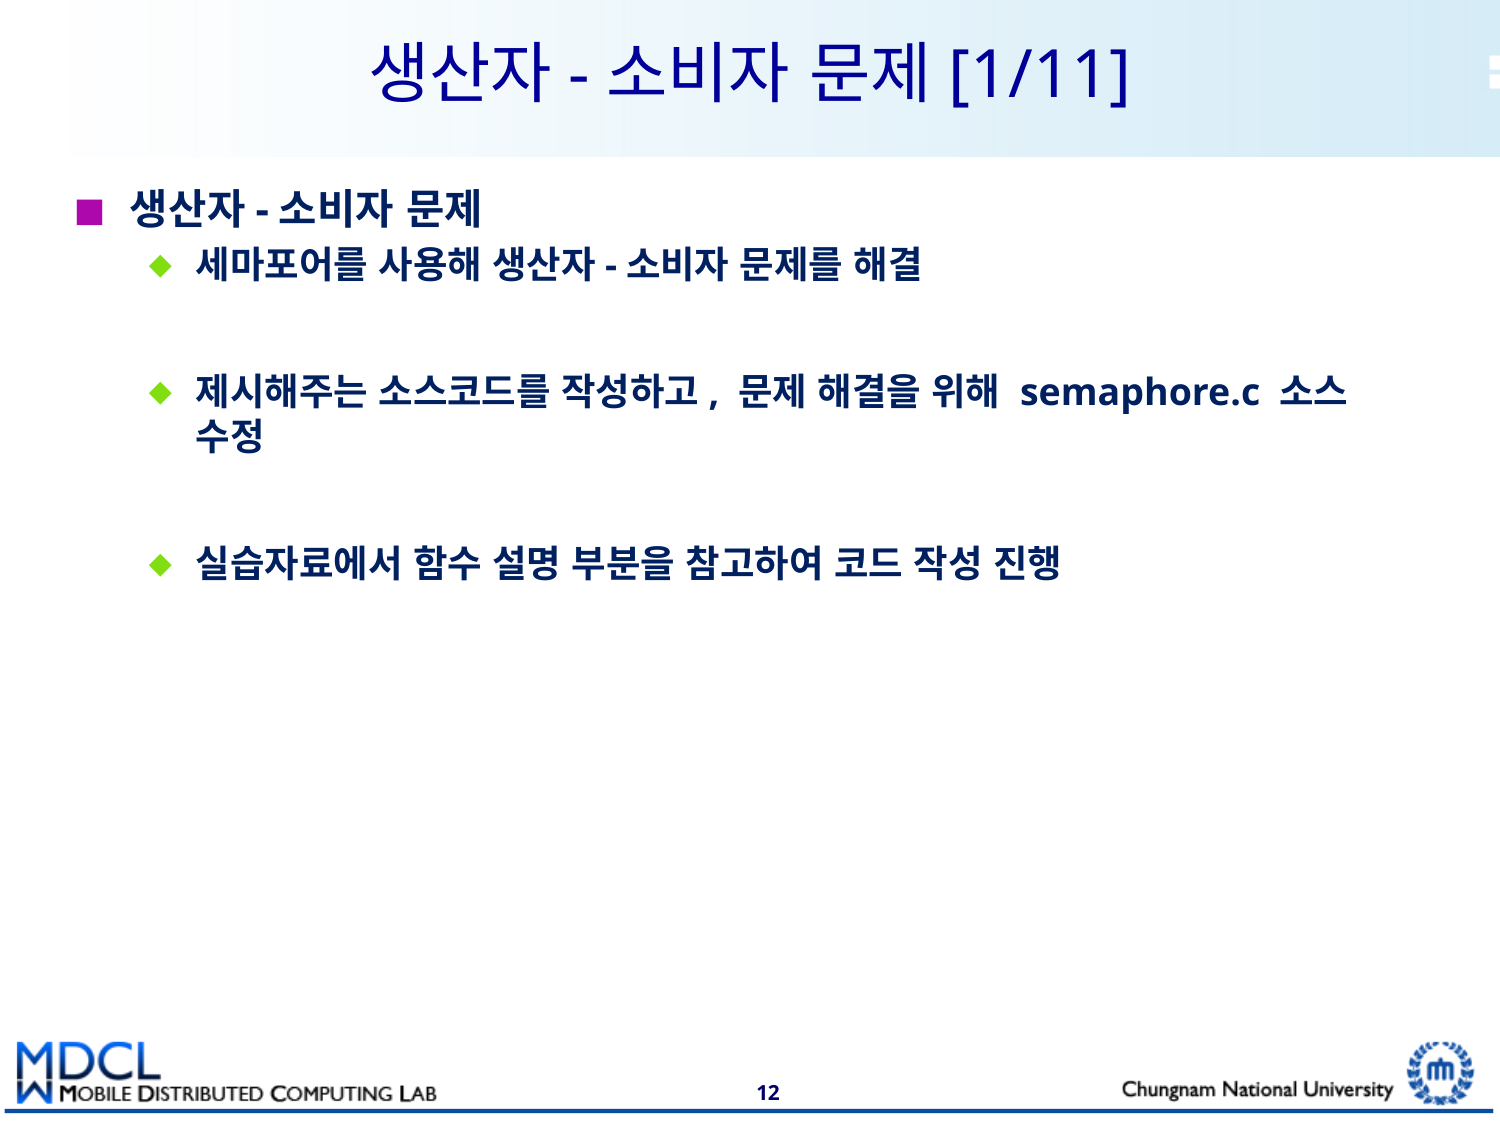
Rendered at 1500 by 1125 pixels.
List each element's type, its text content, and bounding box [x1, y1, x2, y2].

picture [0, 0, 1500, 157]
title 생산자-소비자 문제[1/11] [75, 23, 1425, 129]
list 생산자-소비자 문제 세마포어를 사용해 생산자-소비자 문제를 해결 제시해주는 소스코드를 작성하고, 문제 해결을 위해 semaphore.c 소스 수정 실습자료에서 함수 설명 부분을 참고하여 코드 작성 진행 [58, 175, 1441, 598]
picture [0, 1034, 1500, 1123]
